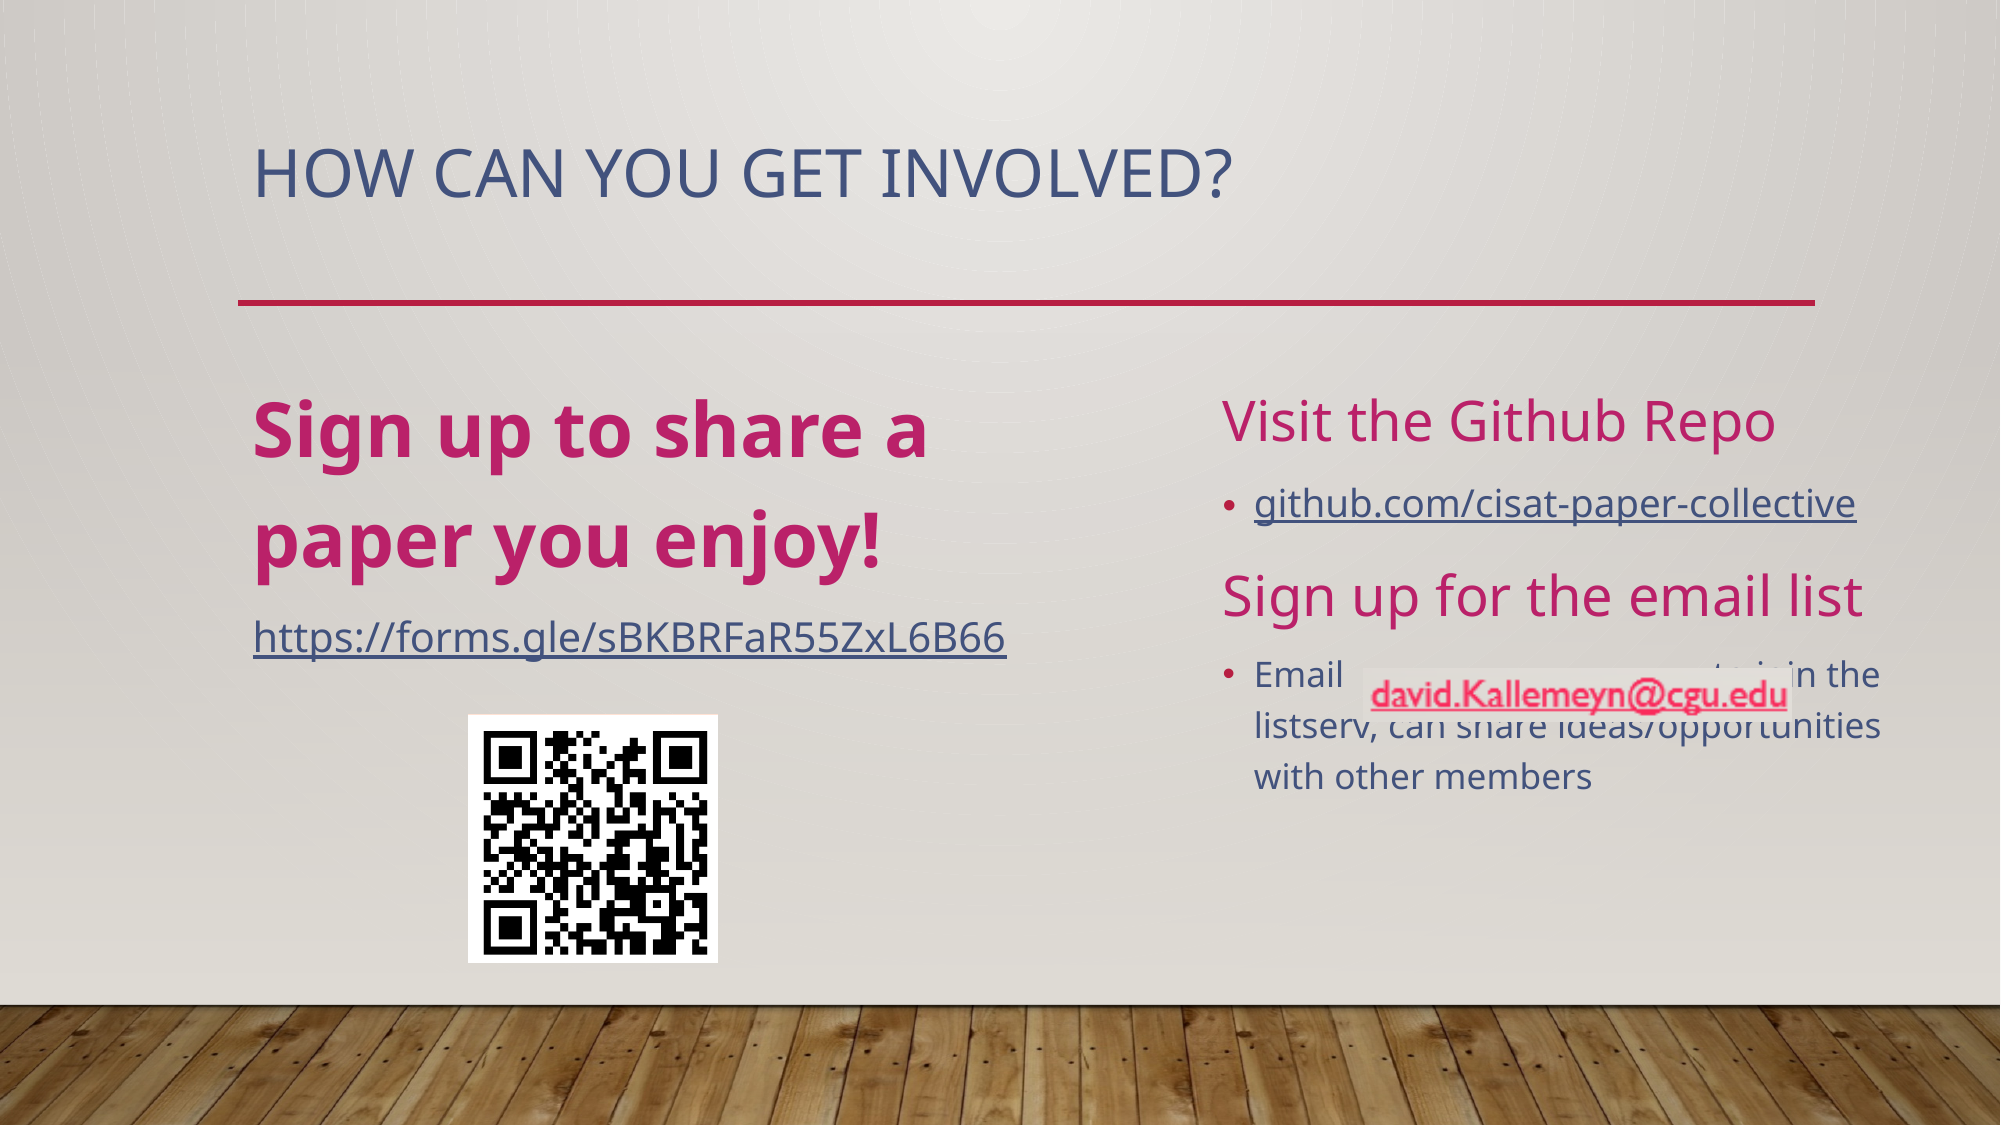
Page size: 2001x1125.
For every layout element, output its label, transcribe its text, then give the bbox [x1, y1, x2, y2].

list Sign up to share a paper you enjoy! https://forms.gle/sBKBRFaR55ZxL6B66 [237, 355, 1063, 680]
list Visit the Github Repo github.com/cisat-paper-collective Sign up for the email list Email to join the listserv, can share ideas/opportunities with other members [1207, 364, 1908, 929]
picture [1363, 667, 1792, 722]
picture [0, 1005, 2000, 1125]
picture [467, 714, 718, 963]
title How can you get involved? [237, 132, 1814, 306]
